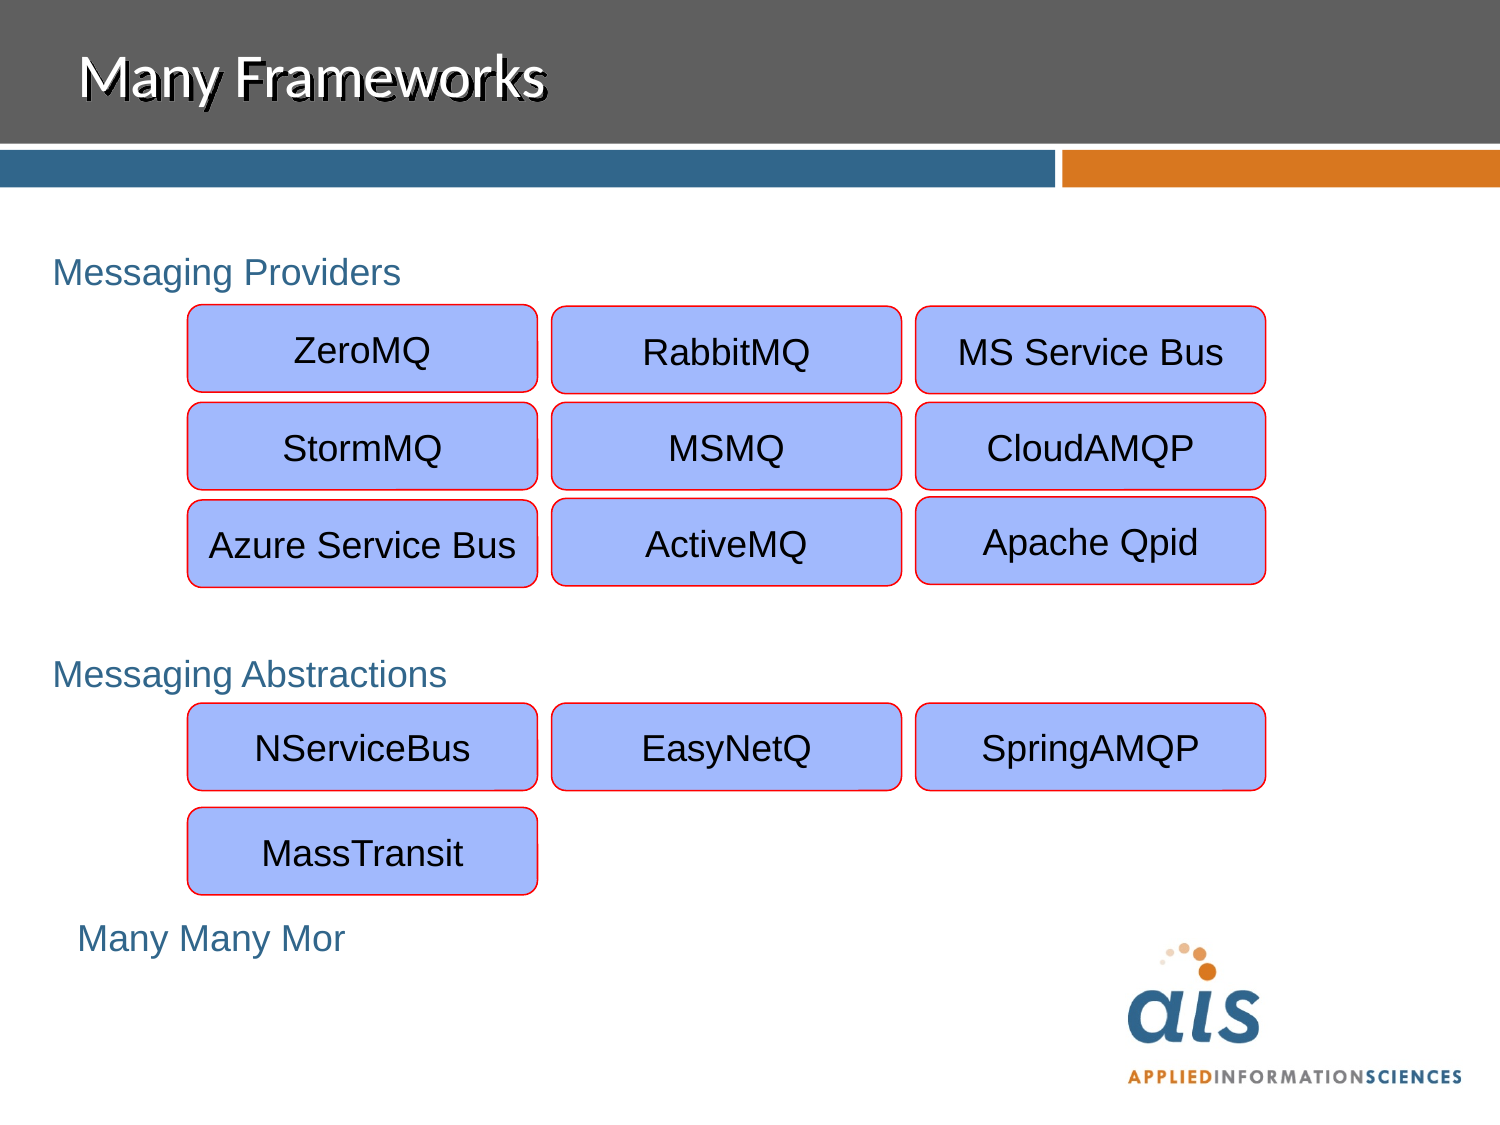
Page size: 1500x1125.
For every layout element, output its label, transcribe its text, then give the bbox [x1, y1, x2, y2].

text_box CloudAMQP [915, 402, 1266, 490]
text_box EasyNetQ [551, 703, 902, 791]
text_box SpringAMQP [915, 703, 1266, 791]
text_box MassTransit [187, 807, 538, 895]
text_box Messaging Abstractions [37, 642, 488, 703]
title Many Frameworks [62, 12, 1426, 133]
text_box MSMQ [551, 402, 902, 490]
text_box Apache Qpid [915, 496, 1266, 585]
text_box Messaging Providers [37, 240, 488, 300]
text_box NServiceBus [187, 703, 538, 791]
text_box StormMQ [187, 402, 538, 490]
text_box ActiveMQ [551, 498, 902, 586]
text_box ZeroMQ [187, 304, 538, 393]
text_box Azure Service Bus [187, 499, 538, 588]
text_box MS Service Bus [915, 306, 1266, 394]
picture [1125, 938, 1463, 1088]
text_box RabbitMQ [551, 306, 902, 394]
text_box Many Many Mor [62, 906, 513, 966]
